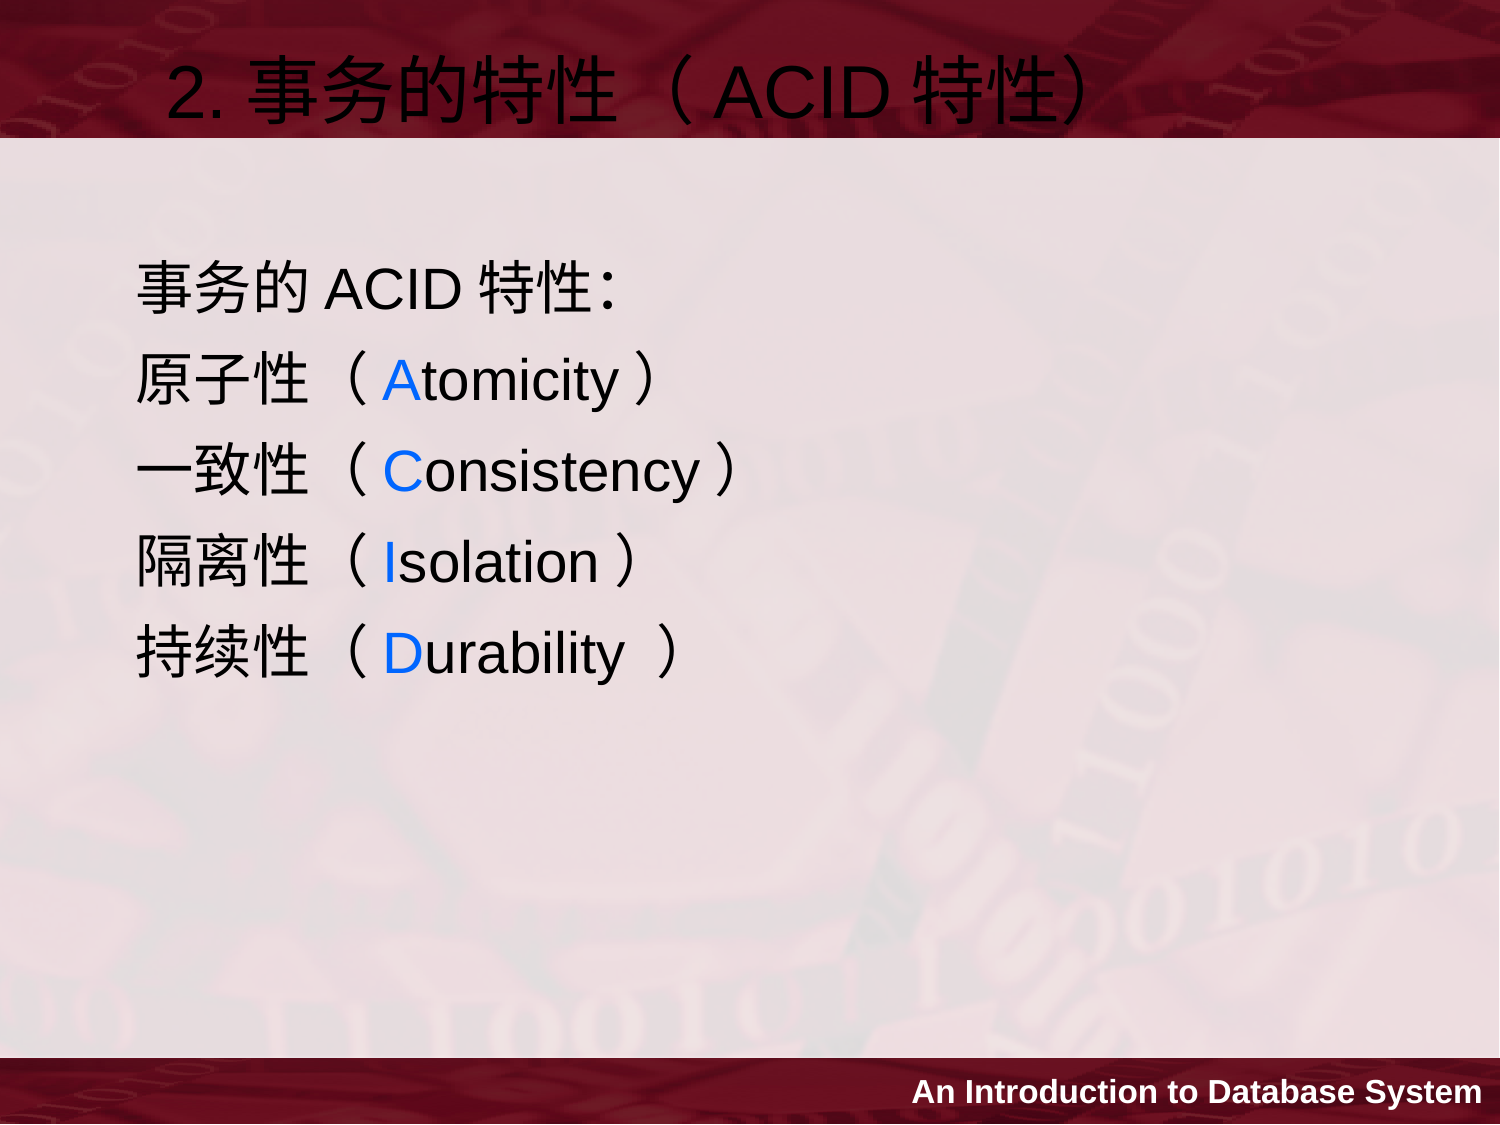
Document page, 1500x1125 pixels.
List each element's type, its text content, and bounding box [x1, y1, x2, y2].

title 2.事务的特性（ACID特性） [150, 41, 1363, 135]
list 事务的ACID特性： 原子性（Atomicity） 一致性（Consistency） 隔离性（Isolation） 持续性（Durability ） [75, 243, 1425, 1038]
text_box [856, 1046, 1447, 1100]
picture [0, 0, 1500, 1124]
